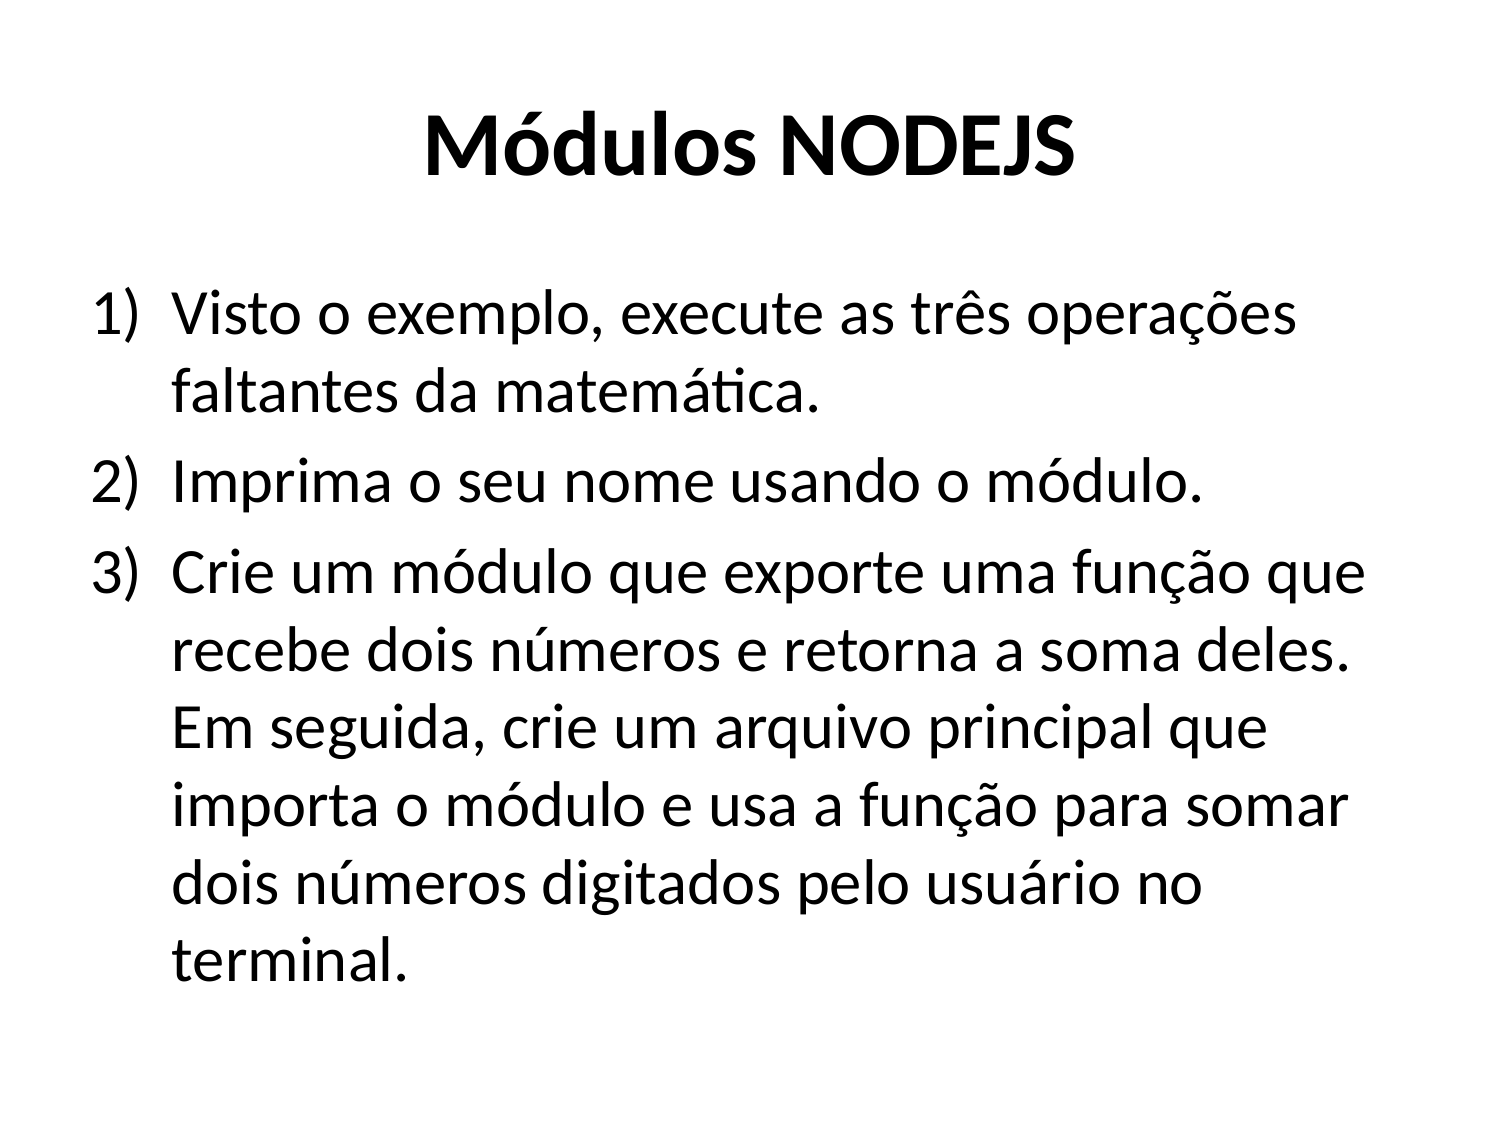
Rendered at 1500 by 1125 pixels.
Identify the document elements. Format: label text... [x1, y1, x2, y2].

list Visto o exemplo, execute as três operações faltantes da matemática. Imprima o seu nome usando o módulo. Crie um módulo que exporte uma função que recebe dois números e retorna a soma deles. Em seguida, crie um arquivo principal que importa o módulo e usa a função para somar dois números digitados pelo usuário no terminal. [75, 262, 1425, 1005]
title Módulos NODEJS [75, 45, 1425, 233]
